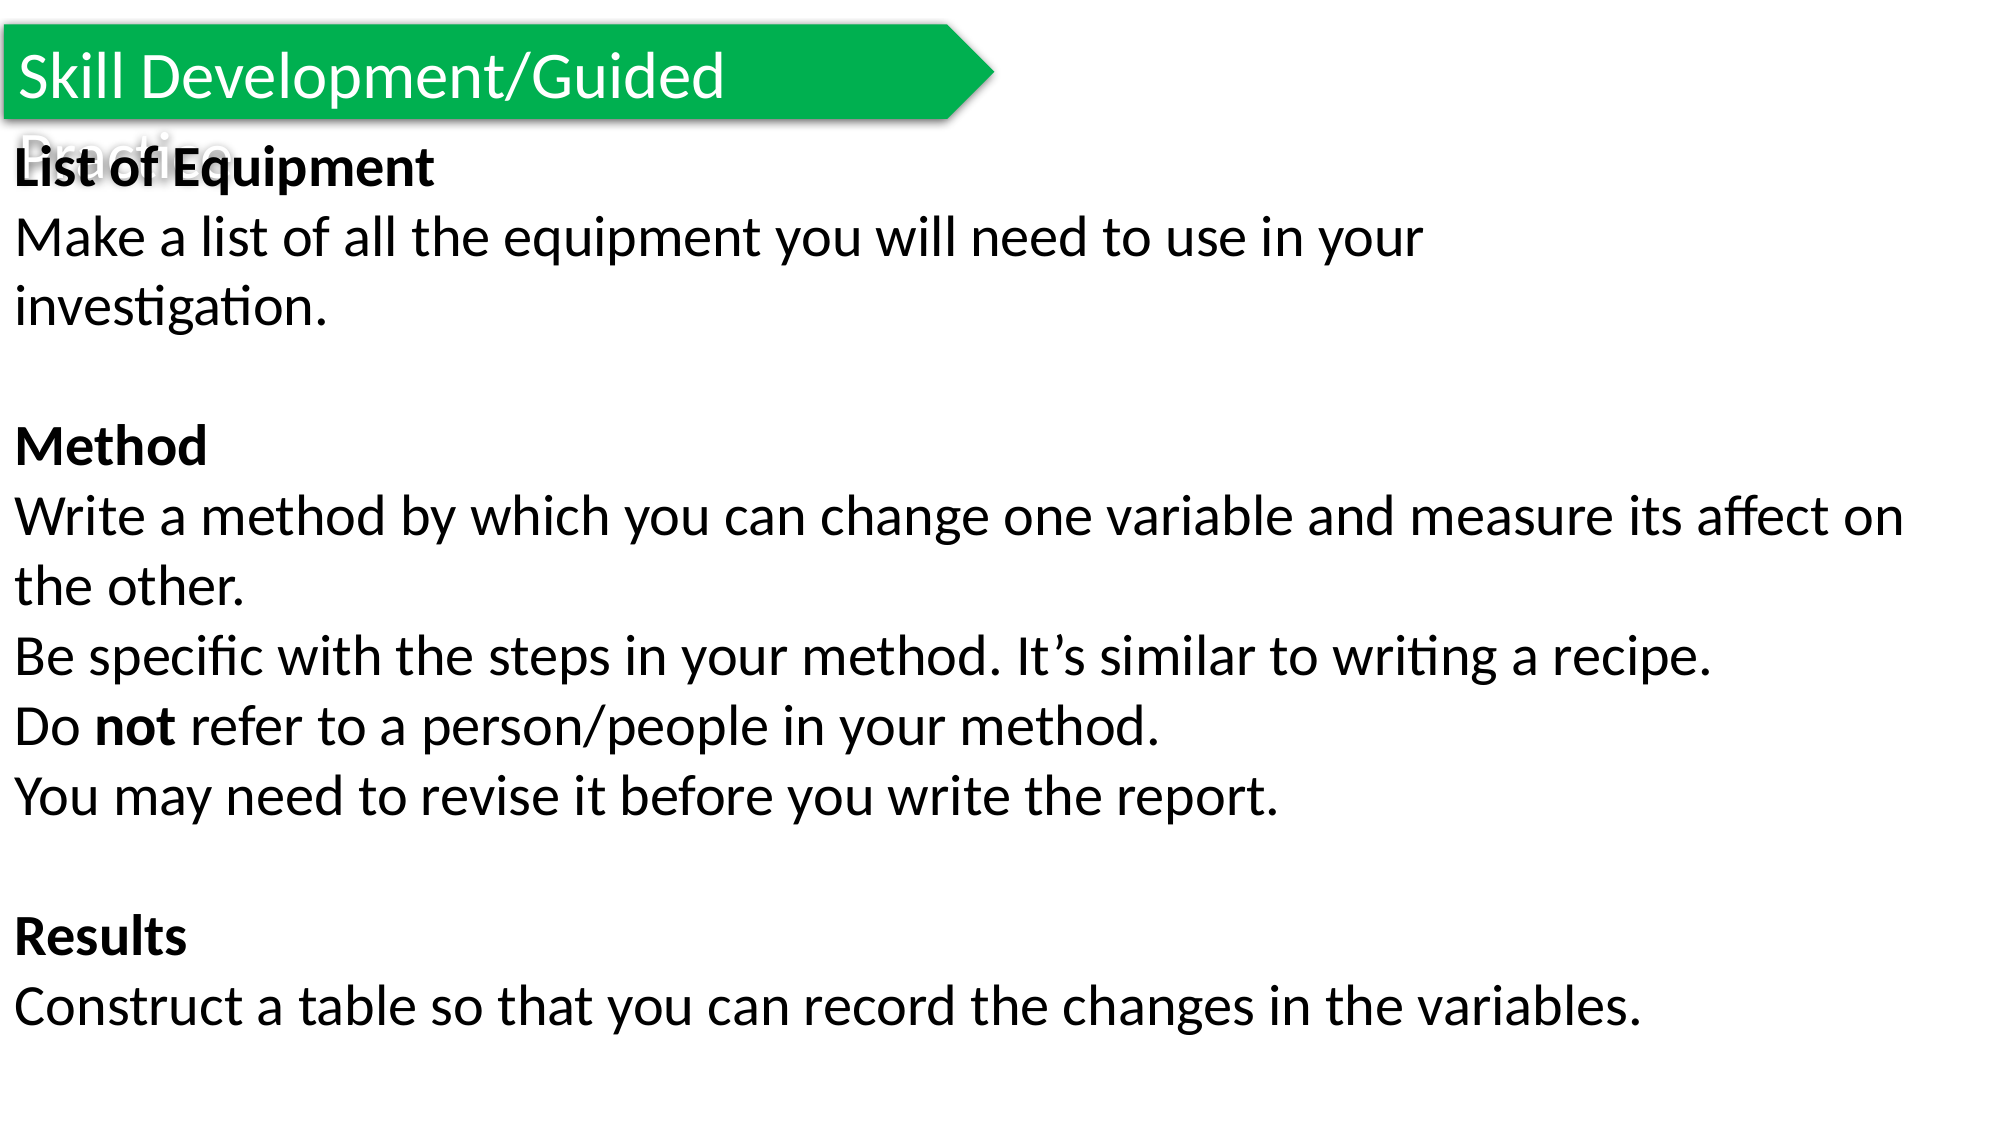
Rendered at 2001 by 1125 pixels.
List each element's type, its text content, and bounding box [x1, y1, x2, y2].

text_box List of Equipment Make a list of all the equipment you will need to use in your investigation. Method Write a method by which you can change one variable and measure its affect on the other. Be specific with the steps in your method. It’s similar to writing a recipe. Do not refer to a person/people in your method. You may need to revise it before you write the report. Results Construct a table so that you can record the changes in the variables. [0, 120, 1966, 1045]
text_box Skill Development/Guided Practice [3, 24, 995, 119]
